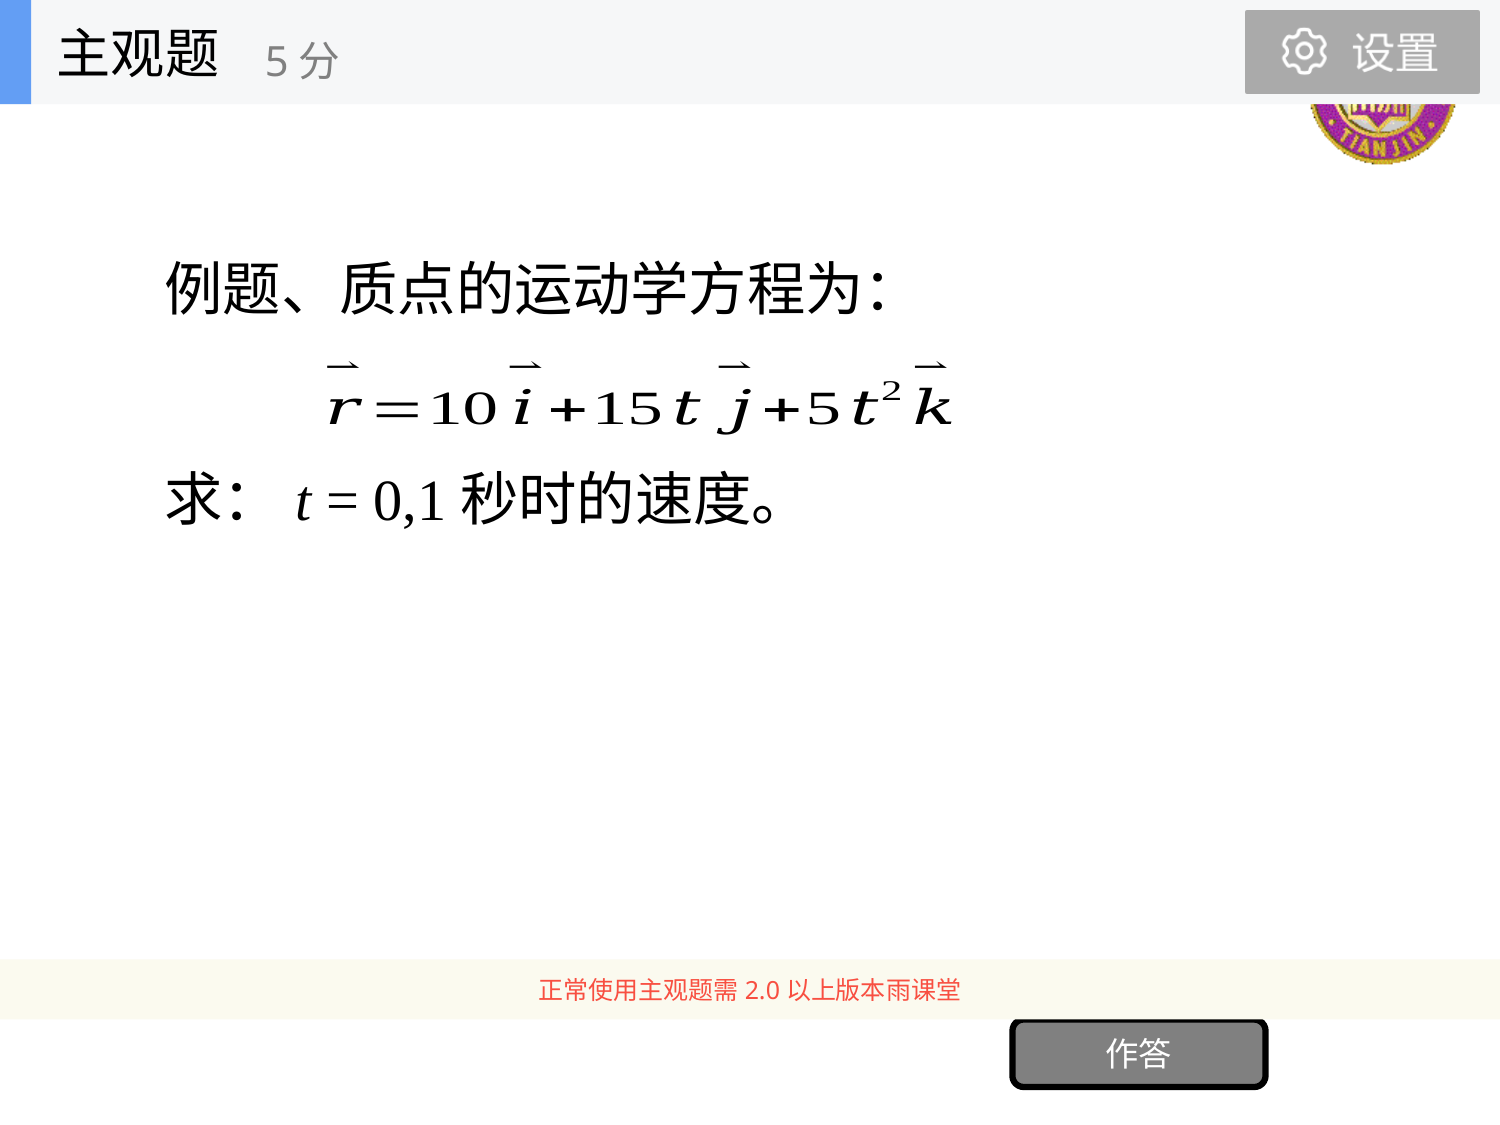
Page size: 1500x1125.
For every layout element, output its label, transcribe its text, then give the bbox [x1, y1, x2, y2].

text_box 例题、质点的运动学方程为： 求：t = 0,1秒时的速度。 [149, 216, 1350, 568]
text_box 作答 [1012, 1020, 1266, 1088]
picture [1262, 105, 1500, 178]
slide_number [1074, 1024, 1388, 1101]
picture [1245, 10, 1480, 94]
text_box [0, 0, 1500, 105]
text_box 正常使用主观题需2.0以上版本雨课堂 [0, 959, 1500, 1020]
